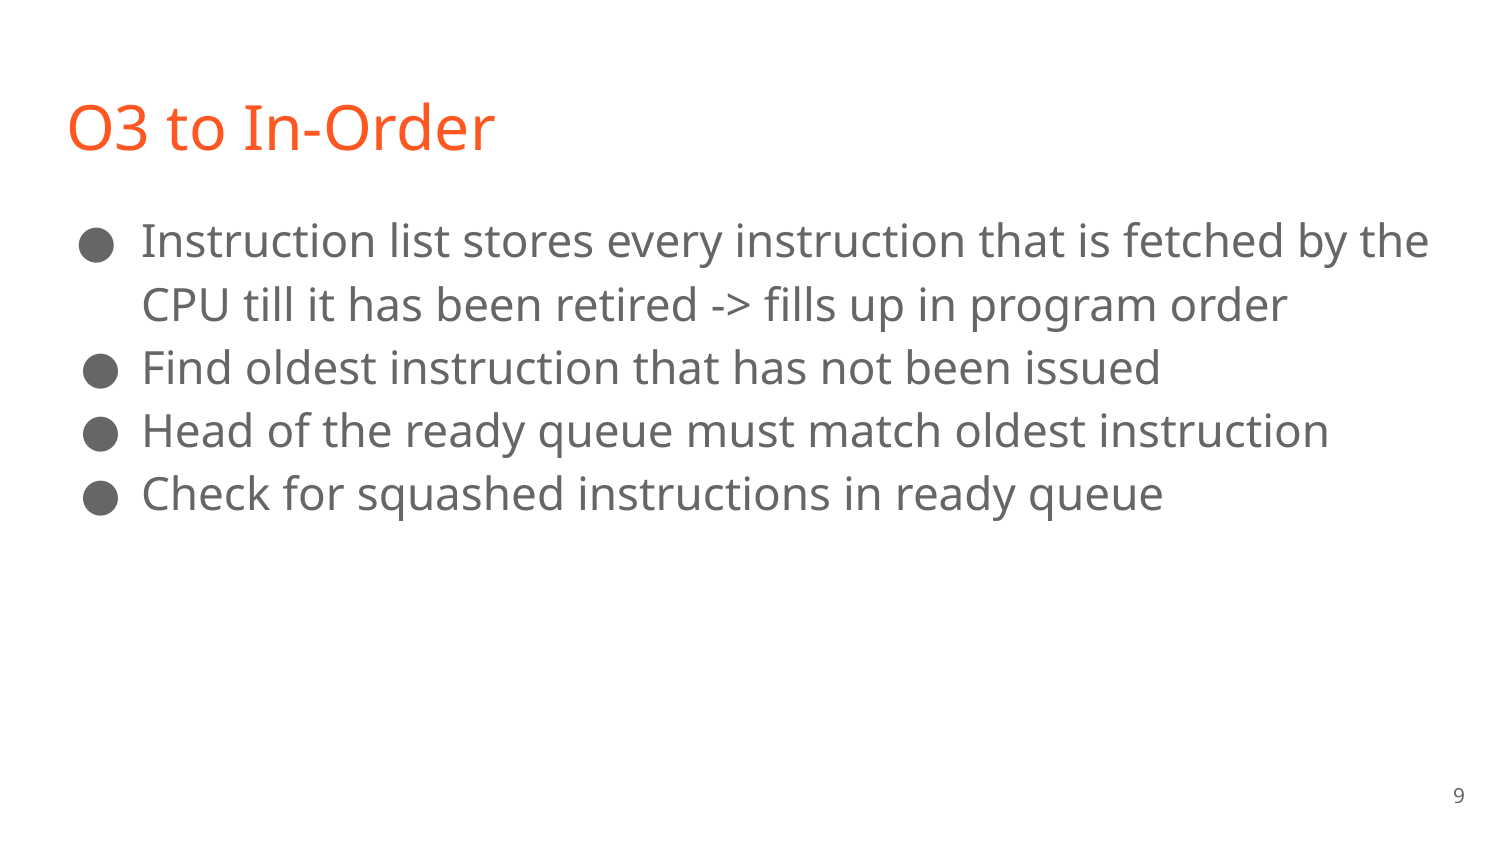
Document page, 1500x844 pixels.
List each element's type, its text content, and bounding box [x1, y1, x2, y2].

slide_number ‹#› [1389, 764, 1480, 830]
list Instruction list stores every instruction that is fetched by the CPU till it has been retired -> fills up in program order Find oldest instruction that has not been issued Head of the ready queue must match oldest instruction Check for squashed instructions in ready queue [51, 189, 1449, 750]
title O3 to In-Order [51, 72, 1449, 167]
